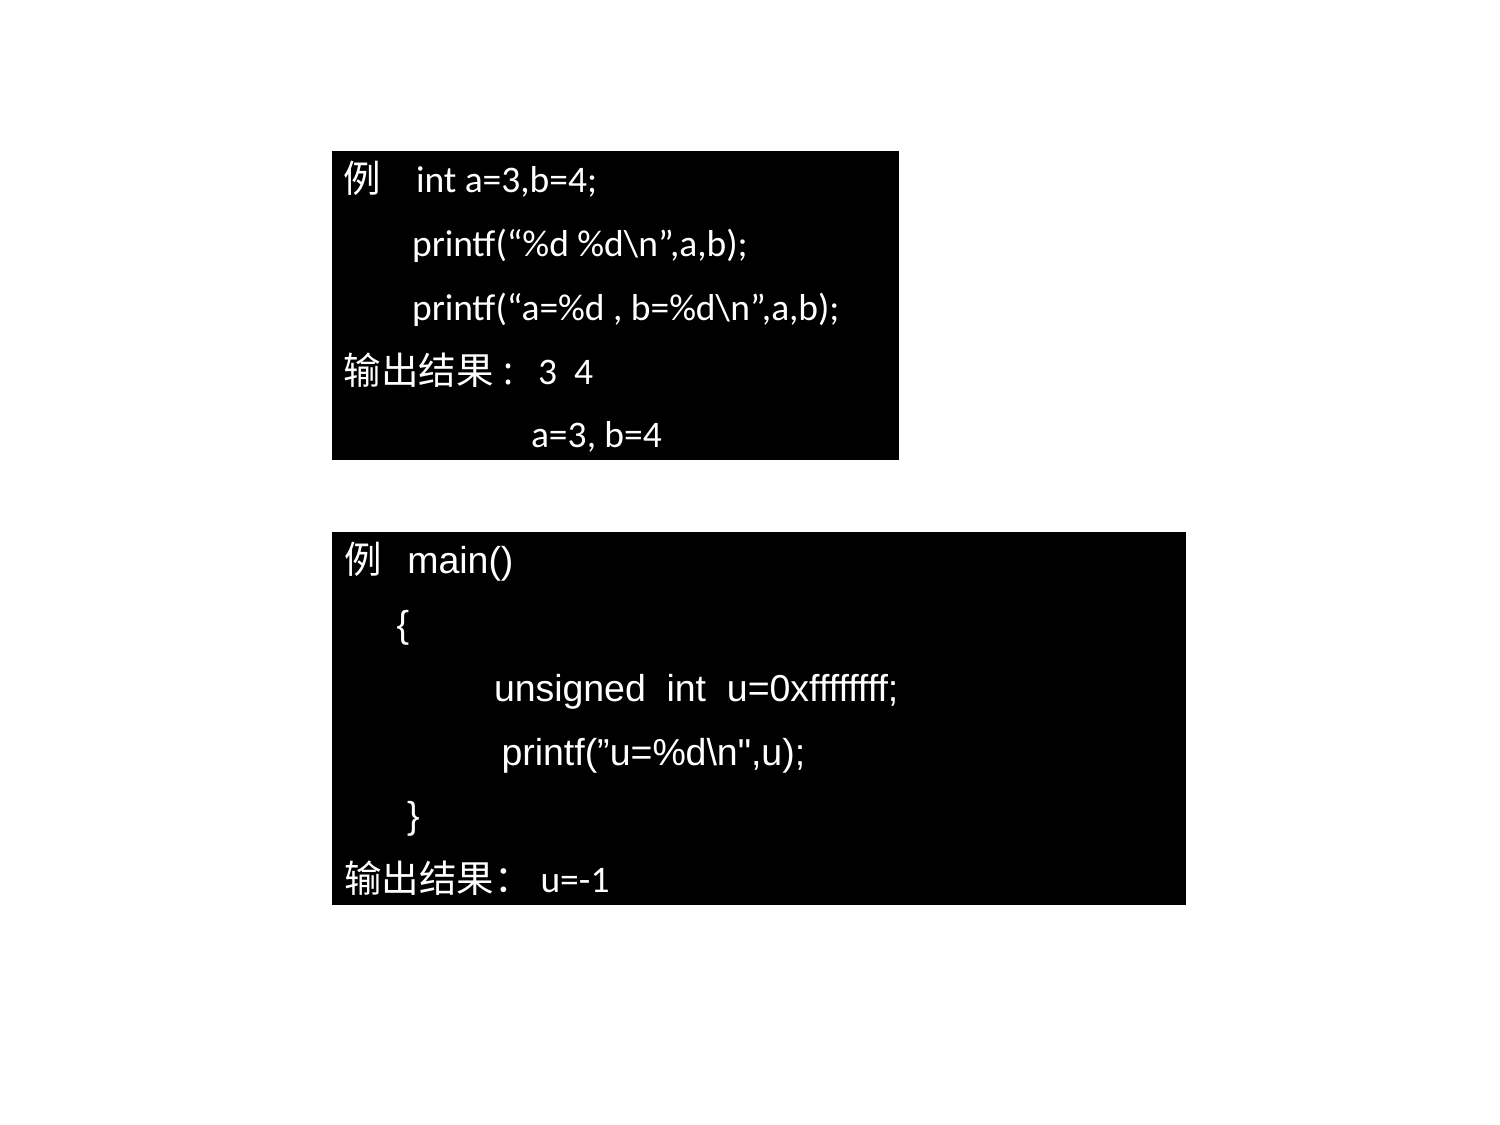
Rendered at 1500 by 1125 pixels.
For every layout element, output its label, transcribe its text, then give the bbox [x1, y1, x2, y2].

text_box 例 main() { unsigned int u=0xffffffff; printf(”u=%d\n",u); } 输出结果：u=-1 [329, 528, 1190, 908]
text_box 例 int a=3,b=4; printf(“%d %d\n”,a,b); printf(“a=%d , b=%d\n”,a,b); 输出结果: 3 4 a=3, b=4 [329, 147, 903, 463]
